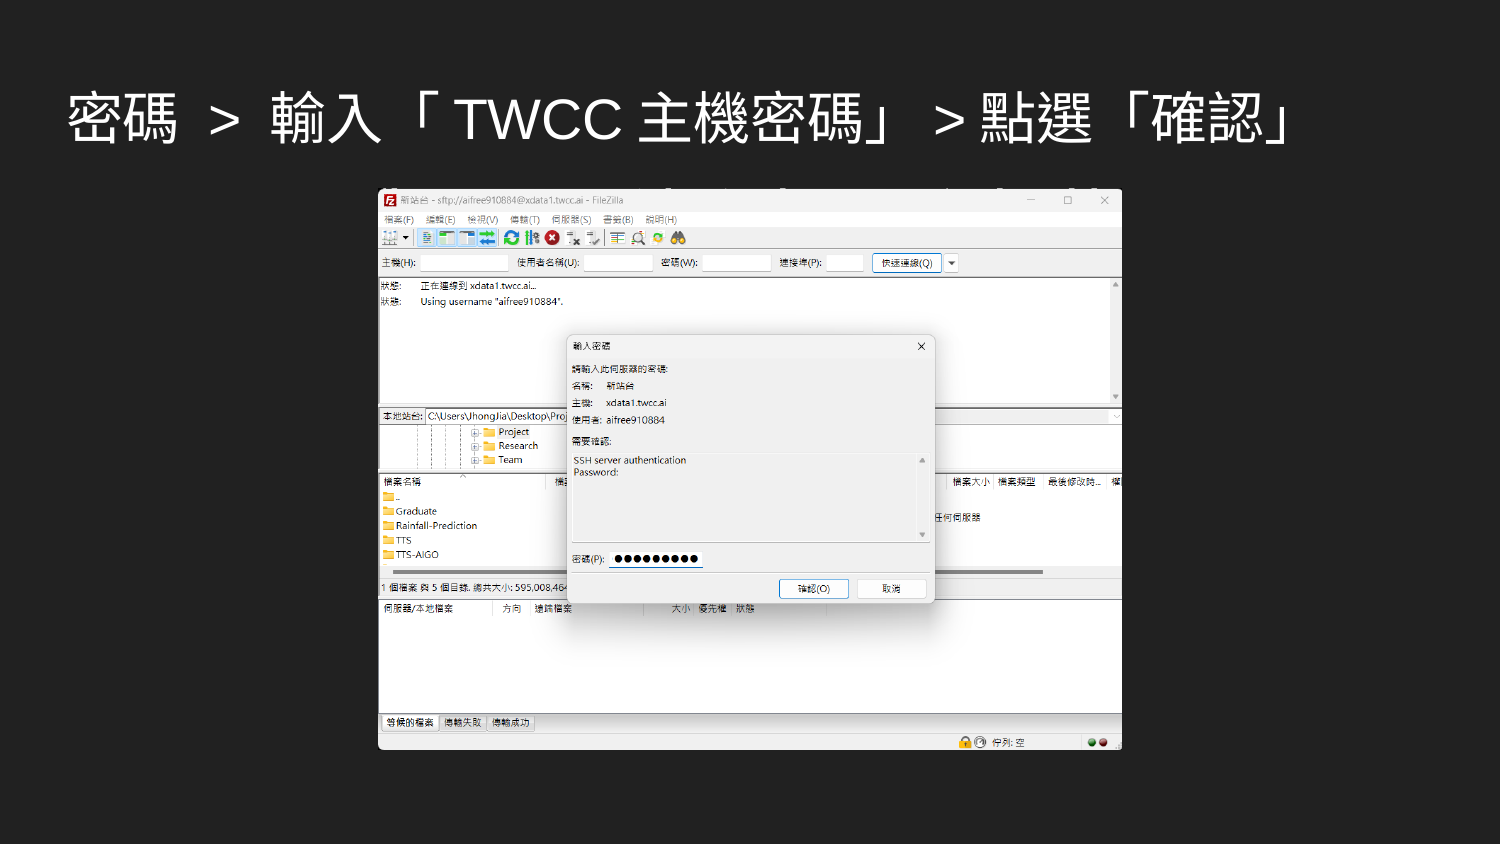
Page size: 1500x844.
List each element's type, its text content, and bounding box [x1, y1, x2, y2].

title 密碼 > 輸入「TWCC主機密碼」>點選「確認」 [51, 72, 1449, 167]
picture [378, 188, 1122, 750]
